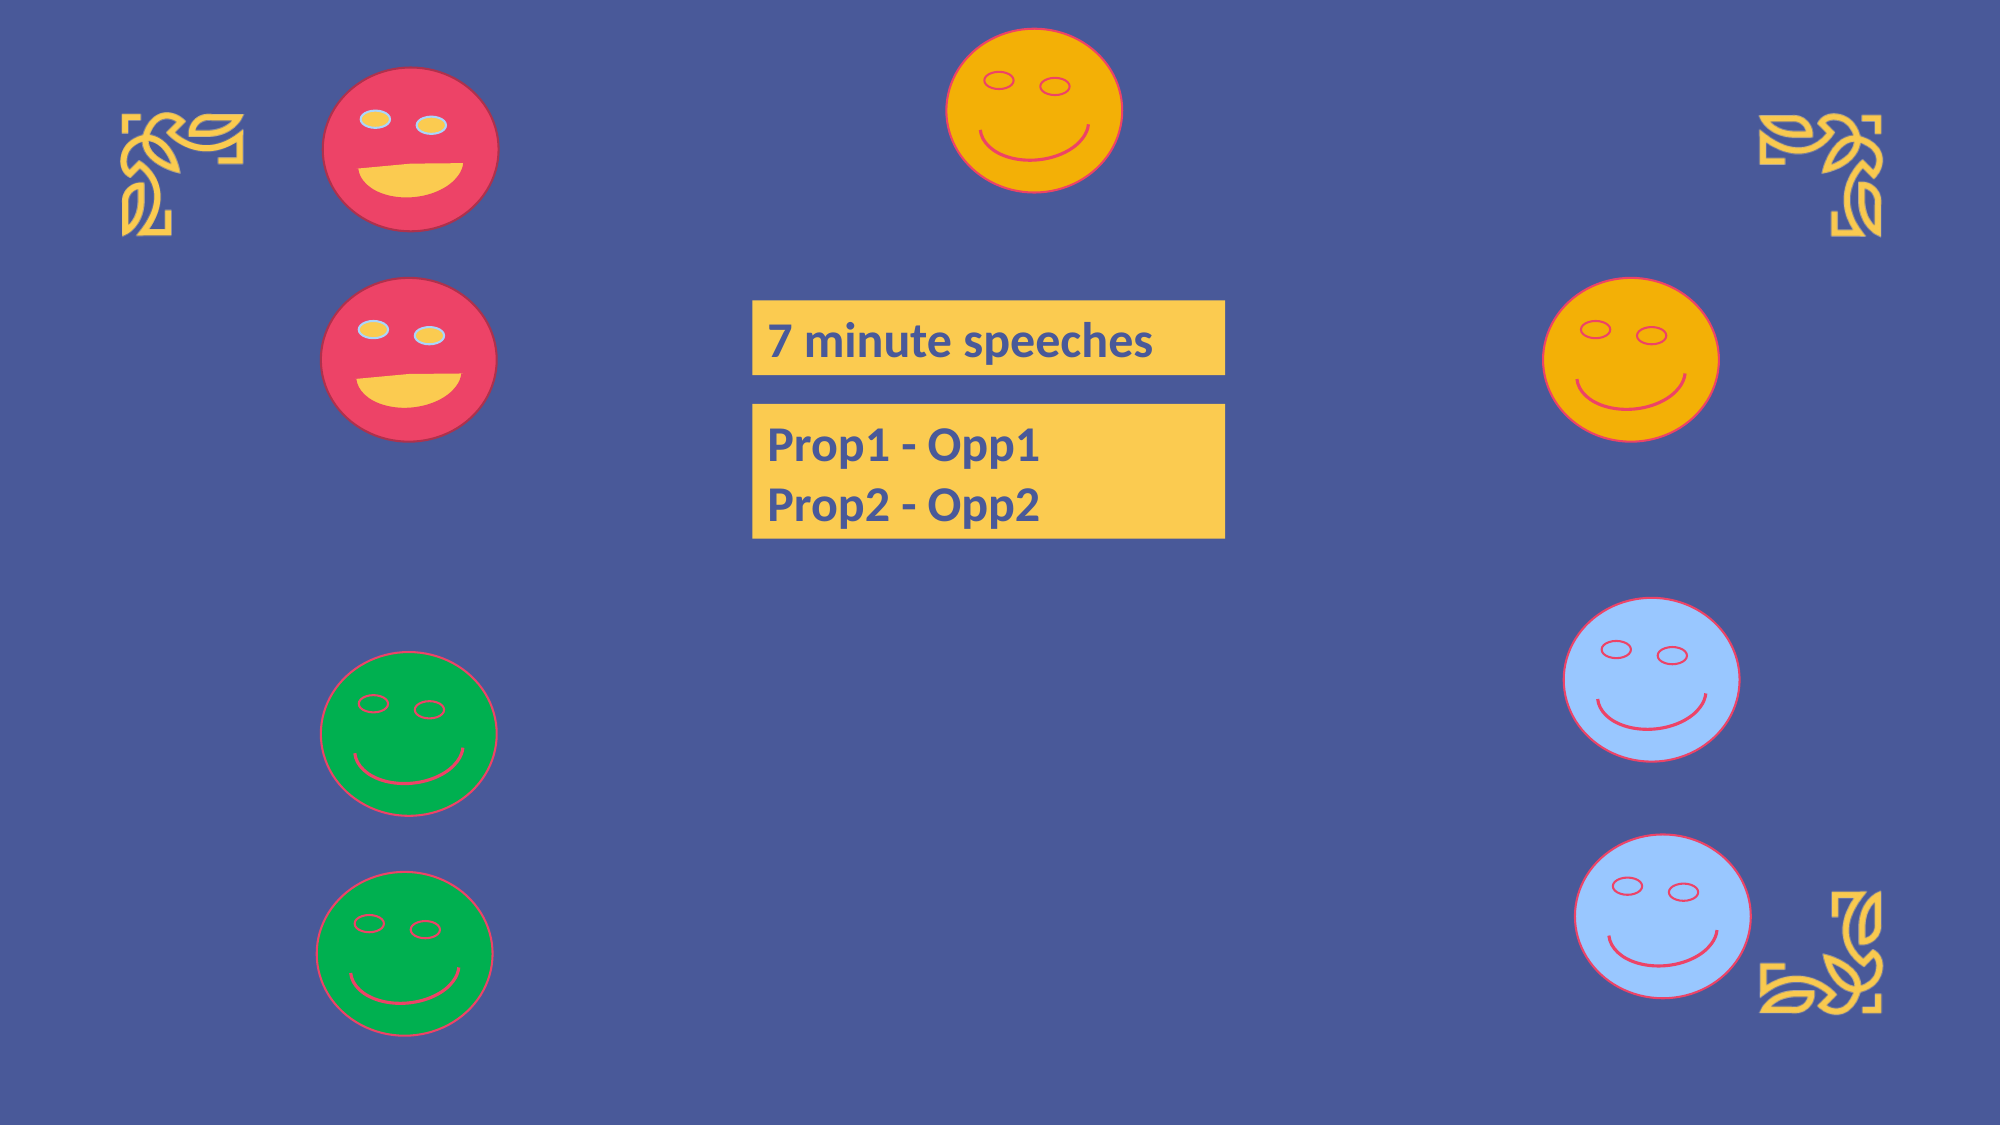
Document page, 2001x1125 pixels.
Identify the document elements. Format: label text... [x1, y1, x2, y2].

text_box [1574, 834, 1751, 999]
text_box Prop1 - Opp1 Prop2 - Opp2 [752, 403, 1226, 539]
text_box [1543, 277, 1719, 442]
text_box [320, 651, 497, 816]
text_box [320, 277, 497, 442]
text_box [1563, 597, 1740, 762]
picture [82, 67, 270, 264]
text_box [946, 28, 1123, 193]
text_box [322, 67, 499, 232]
picture [1732, 76, 1927, 262]
picture [1734, 864, 1920, 1059]
text_box 7 minute speeches [752, 300, 1226, 376]
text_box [316, 871, 493, 1036]
